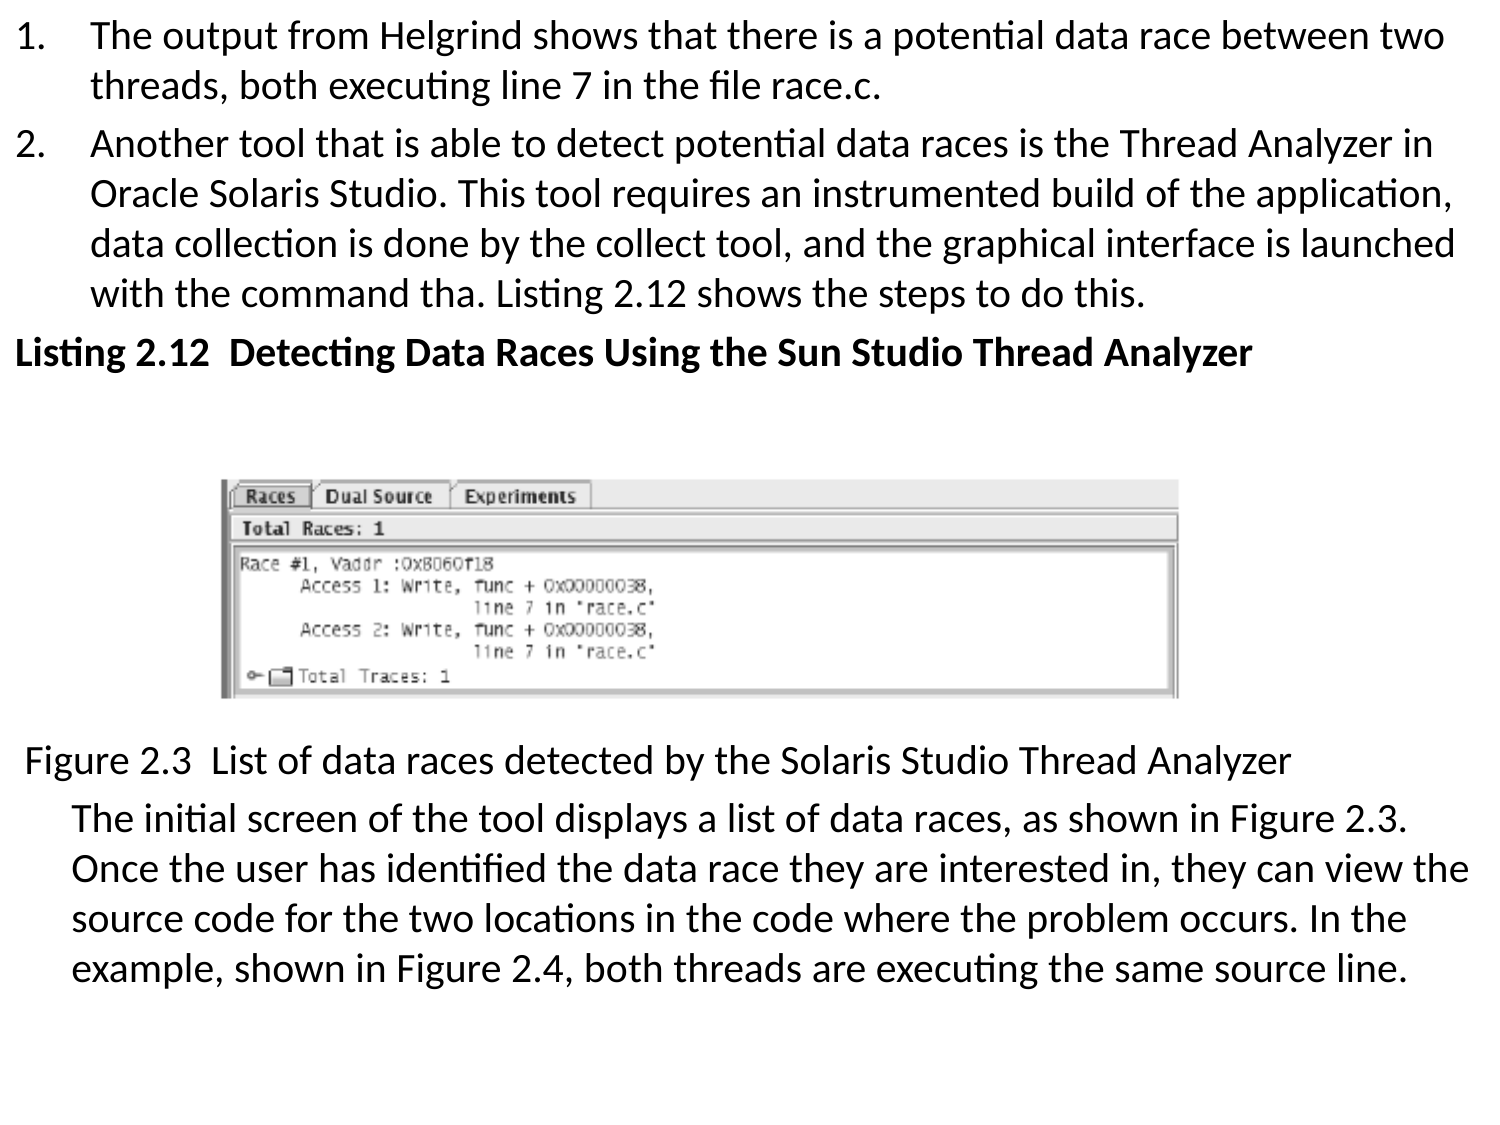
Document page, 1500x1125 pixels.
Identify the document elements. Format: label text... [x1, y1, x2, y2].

picture [199, 462, 1191, 713]
list The output from Helgrind shows that there is a potential data race between two threads, both executing line 7 in the file race.c. Another tool that is able to detect potential data races is the Thread Analyzer in Oracle Solaris Studio. This tool requires an instrumented build of the application, data collection is done by the collect tool, and the graphical interface is launched with the command tha. Listing 2.12 shows the steps to do this. Listing 2.12 Detecting Data Races Using the Sun Studio Thread Analyzer Figure 2.3 List of data races detected by the Solaris Studio Thread Analyzer The initial screen of the tool displays a list of data races, as shown in Figure 2.3. Once the user has identified the data race they are interested in, they can view the source code for the two locations in the code where the problem occurs. In the example, shown in Figure 2.4, both threads are executing the same source line. [0, 0, 1500, 1125]
